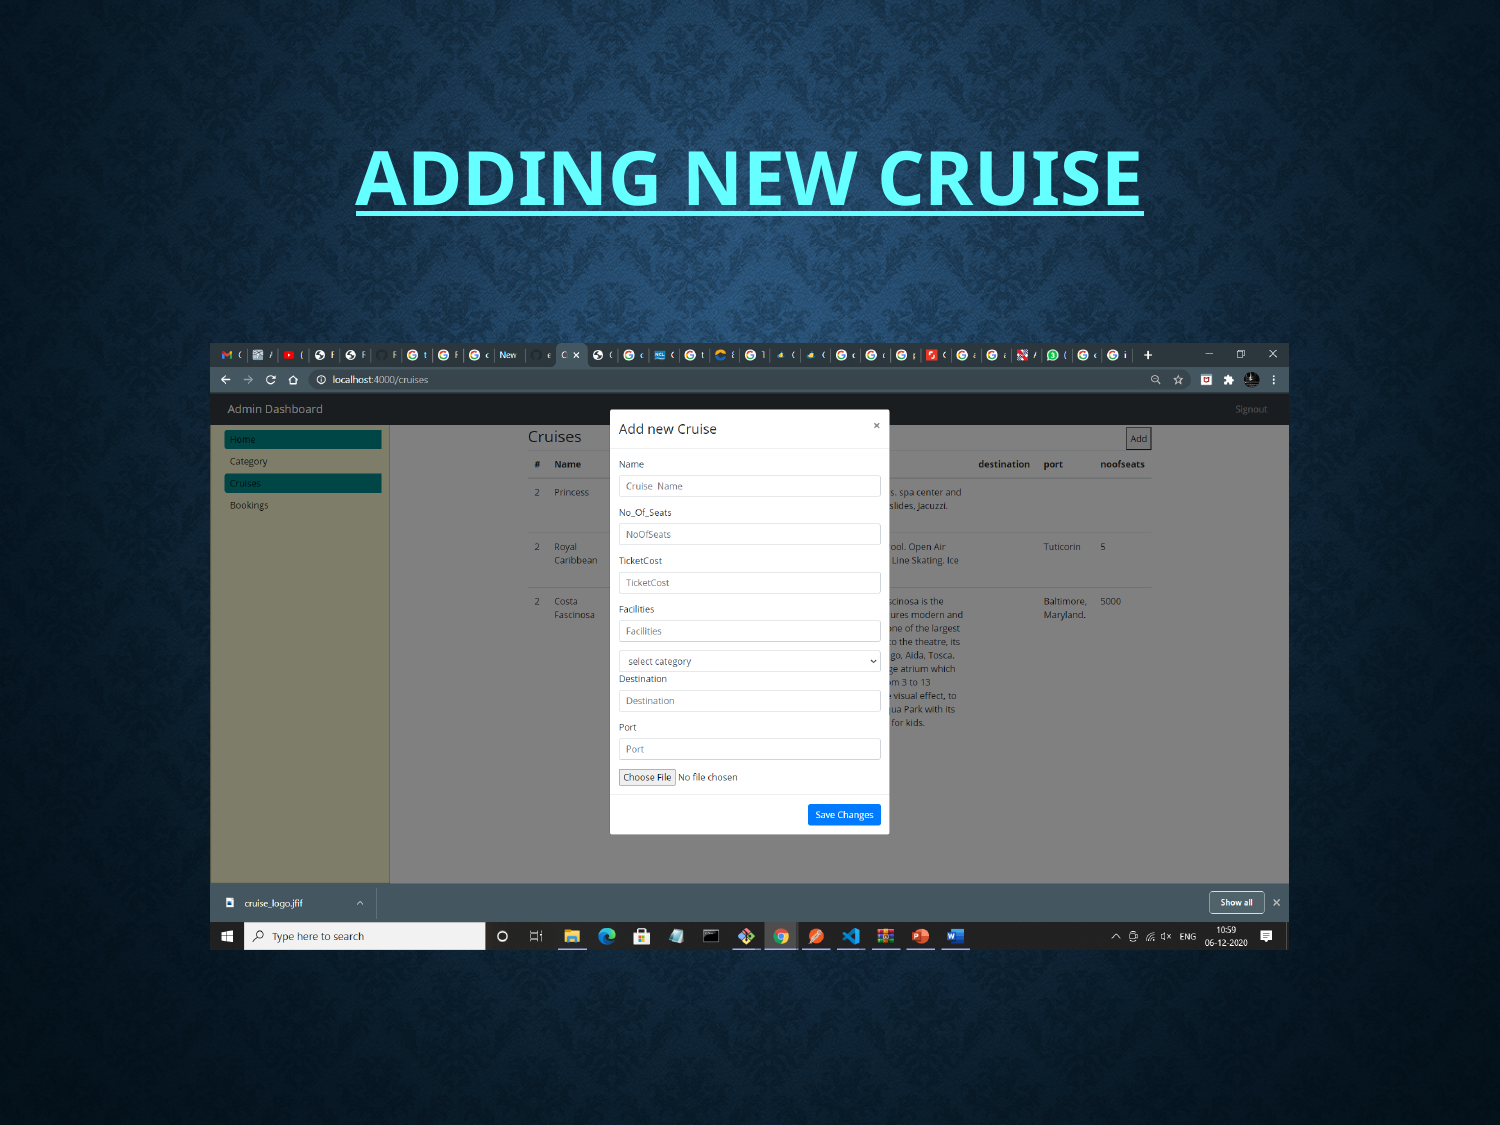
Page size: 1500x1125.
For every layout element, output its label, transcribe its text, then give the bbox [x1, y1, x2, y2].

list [209, 343, 1289, 951]
title Adding new cruise [324, 125, 1175, 238]
